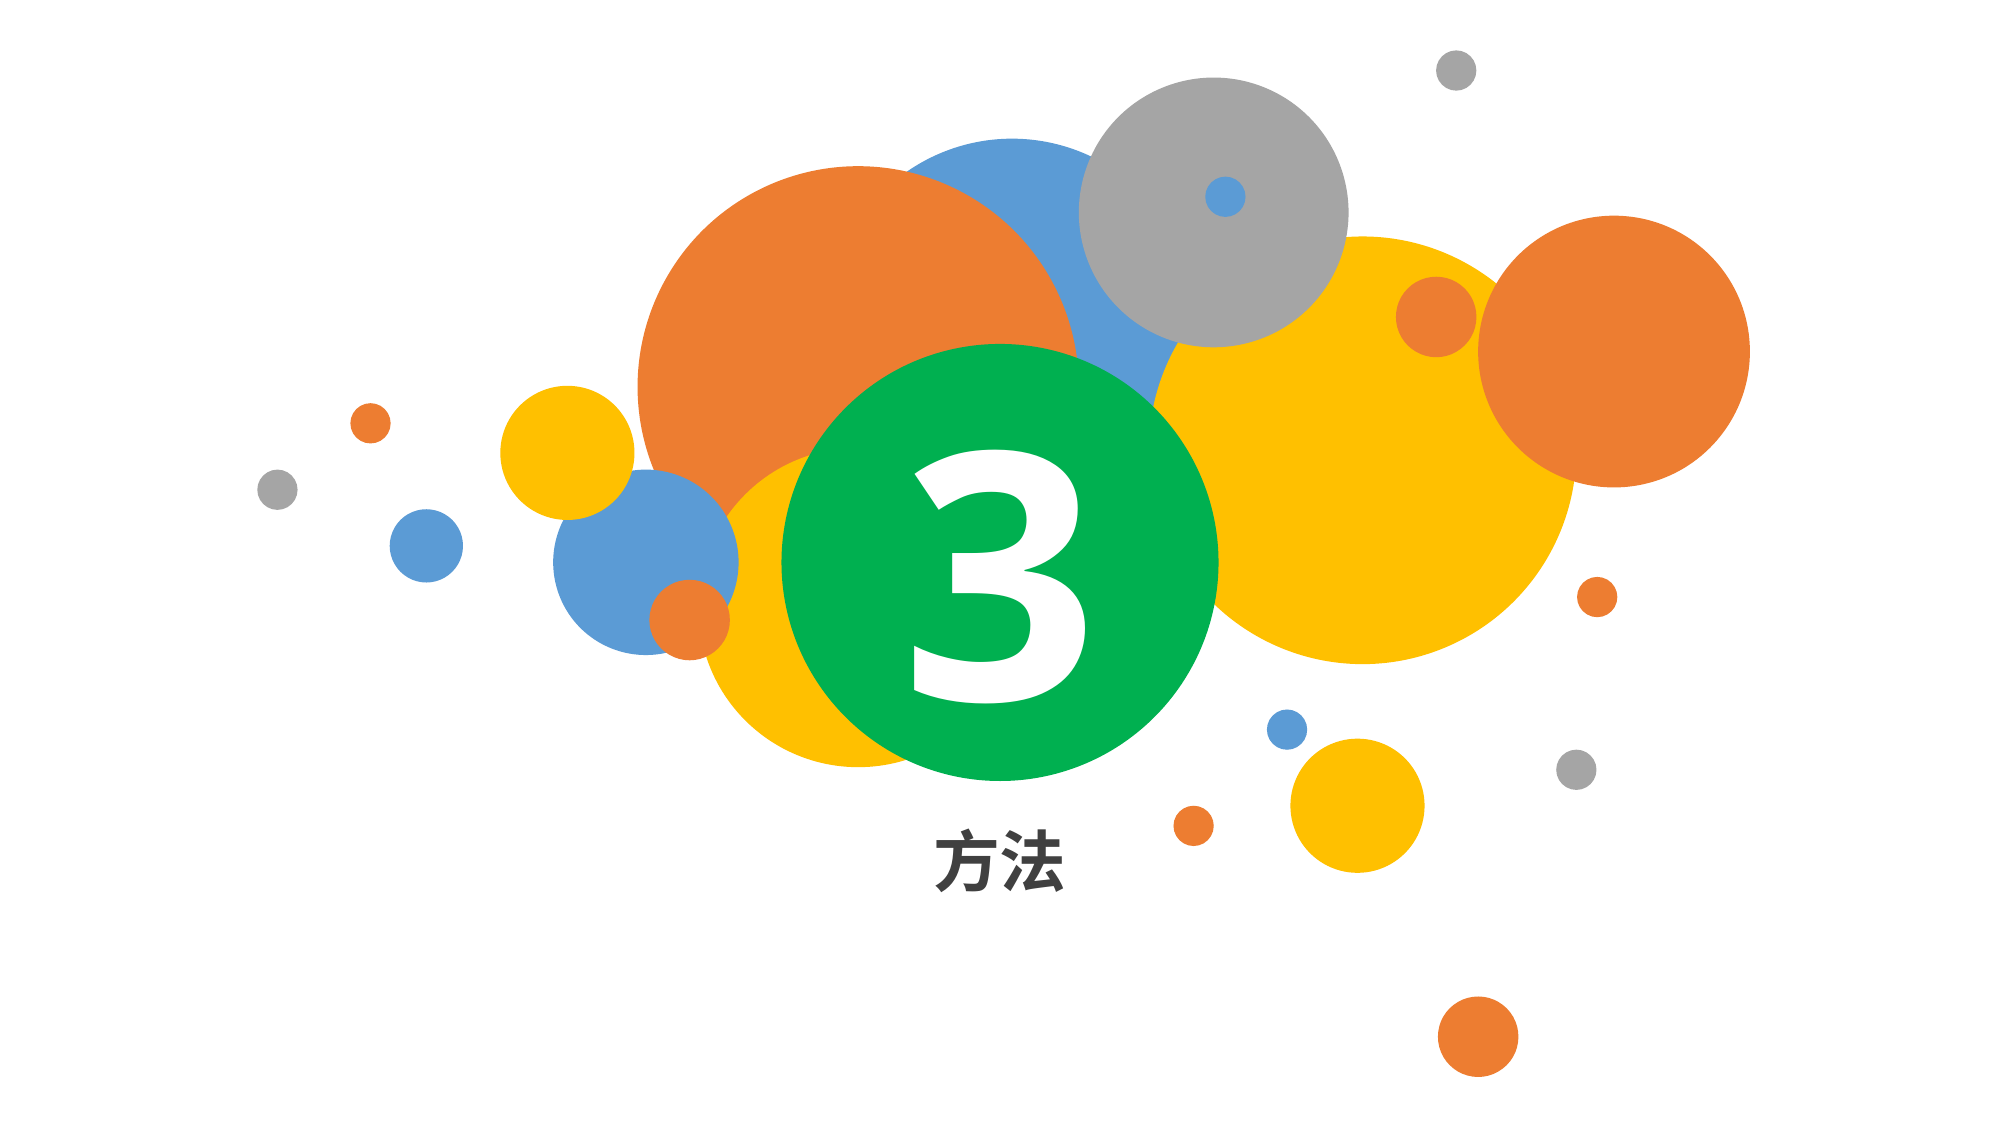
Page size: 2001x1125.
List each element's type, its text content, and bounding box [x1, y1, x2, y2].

text_box [1394, 275, 1478, 359]
text_box [1555, 748, 1598, 791]
text_box [499, 384, 636, 522]
text_box [1289, 737, 1426, 812]
text_box [1204, 175, 1247, 218]
text_box [1265, 708, 1309, 751]
text_box [705, 454, 906, 769]
text_box [1153, 235, 1575, 666]
text_box [388, 508, 465, 584]
text_box 方法 [548, 812, 1452, 908]
text_box [907, 137, 1175, 403]
text_box [648, 578, 731, 662]
text_box [1435, 49, 1478, 92]
text_box [256, 468, 299, 511]
text_box [1477, 214, 1751, 489]
text_box 3 [780, 342, 1220, 783]
text_box [1177, 804, 1210, 812]
text_box [1576, 575, 1619, 619]
text_box [1077, 76, 1350, 349]
text_box [636, 165, 1078, 513]
text_box [349, 402, 392, 445]
text_box [552, 468, 740, 657]
text_box [1436, 995, 1520, 1079]
